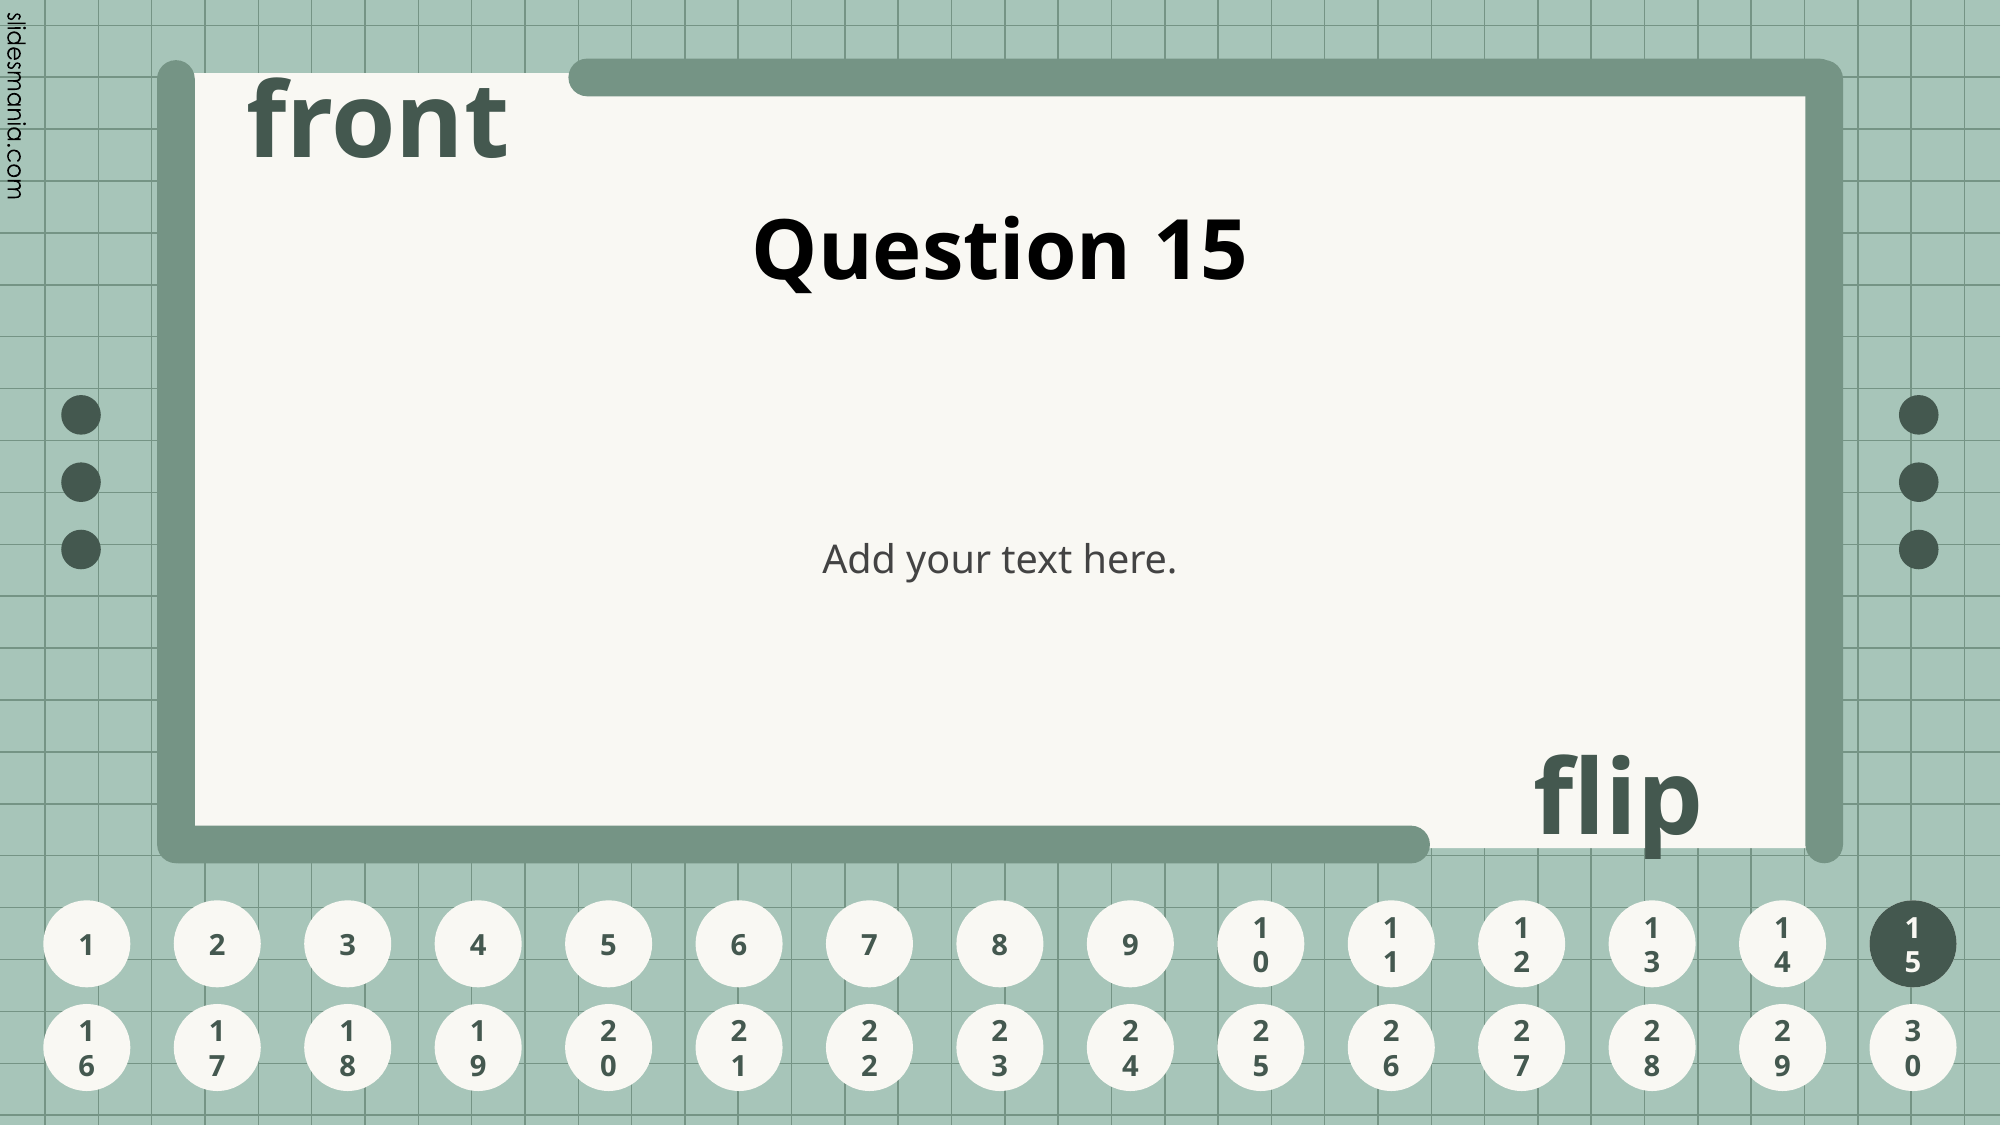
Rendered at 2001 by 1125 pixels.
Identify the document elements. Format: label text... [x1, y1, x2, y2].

text_box [1433, 754, 1804, 869]
list Add your text here. [238, 345, 1762, 770]
title Question 15 [238, 176, 1762, 302]
text_box 15 [1869, 900, 1957, 988]
